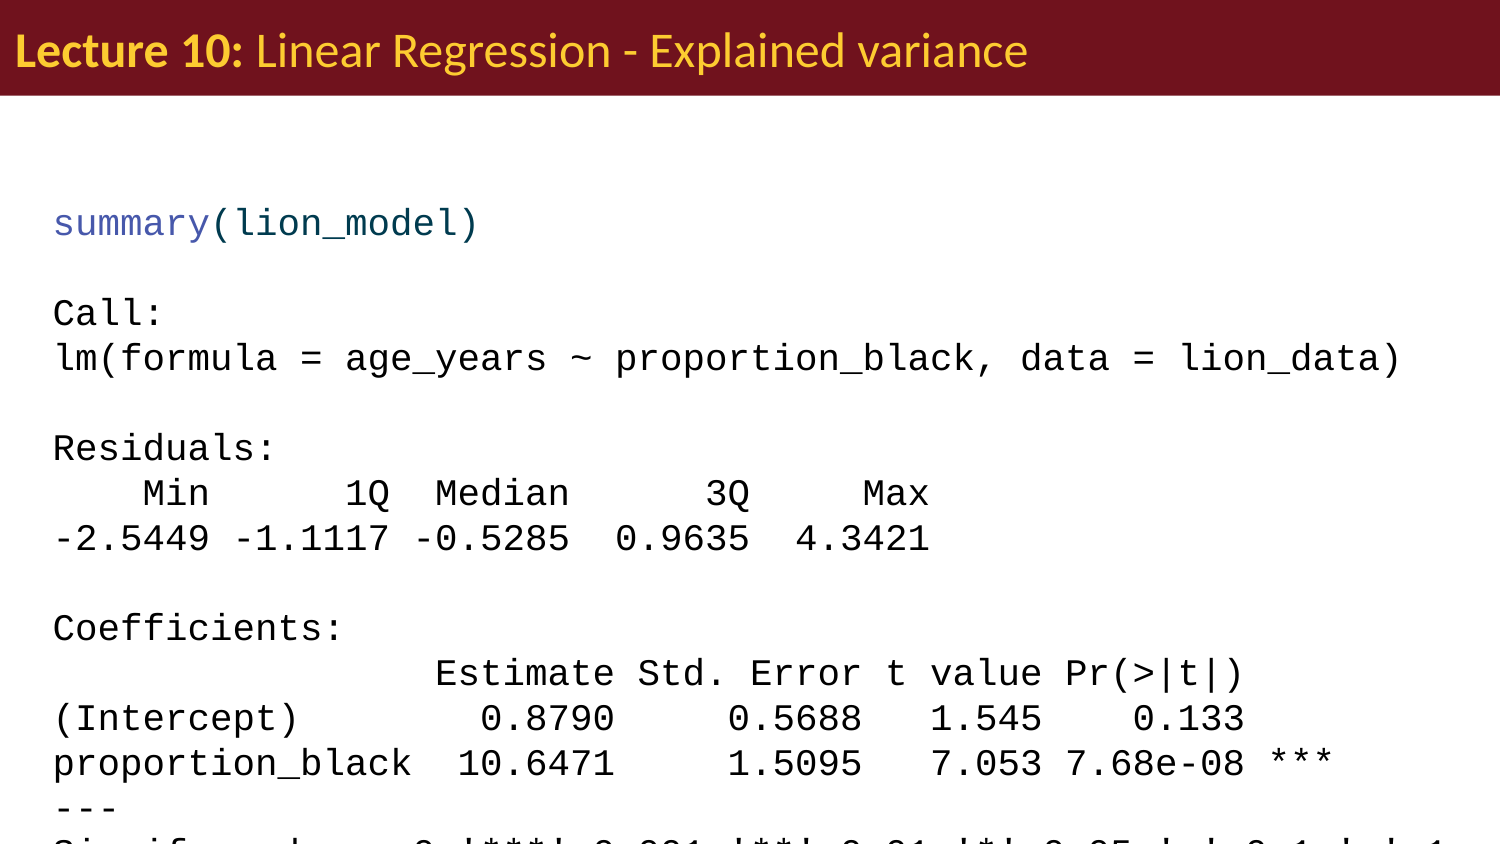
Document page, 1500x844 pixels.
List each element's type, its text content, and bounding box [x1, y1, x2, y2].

title Lecture 10: Linear Regression - Explained variance [0, 0, 1500, 96]
